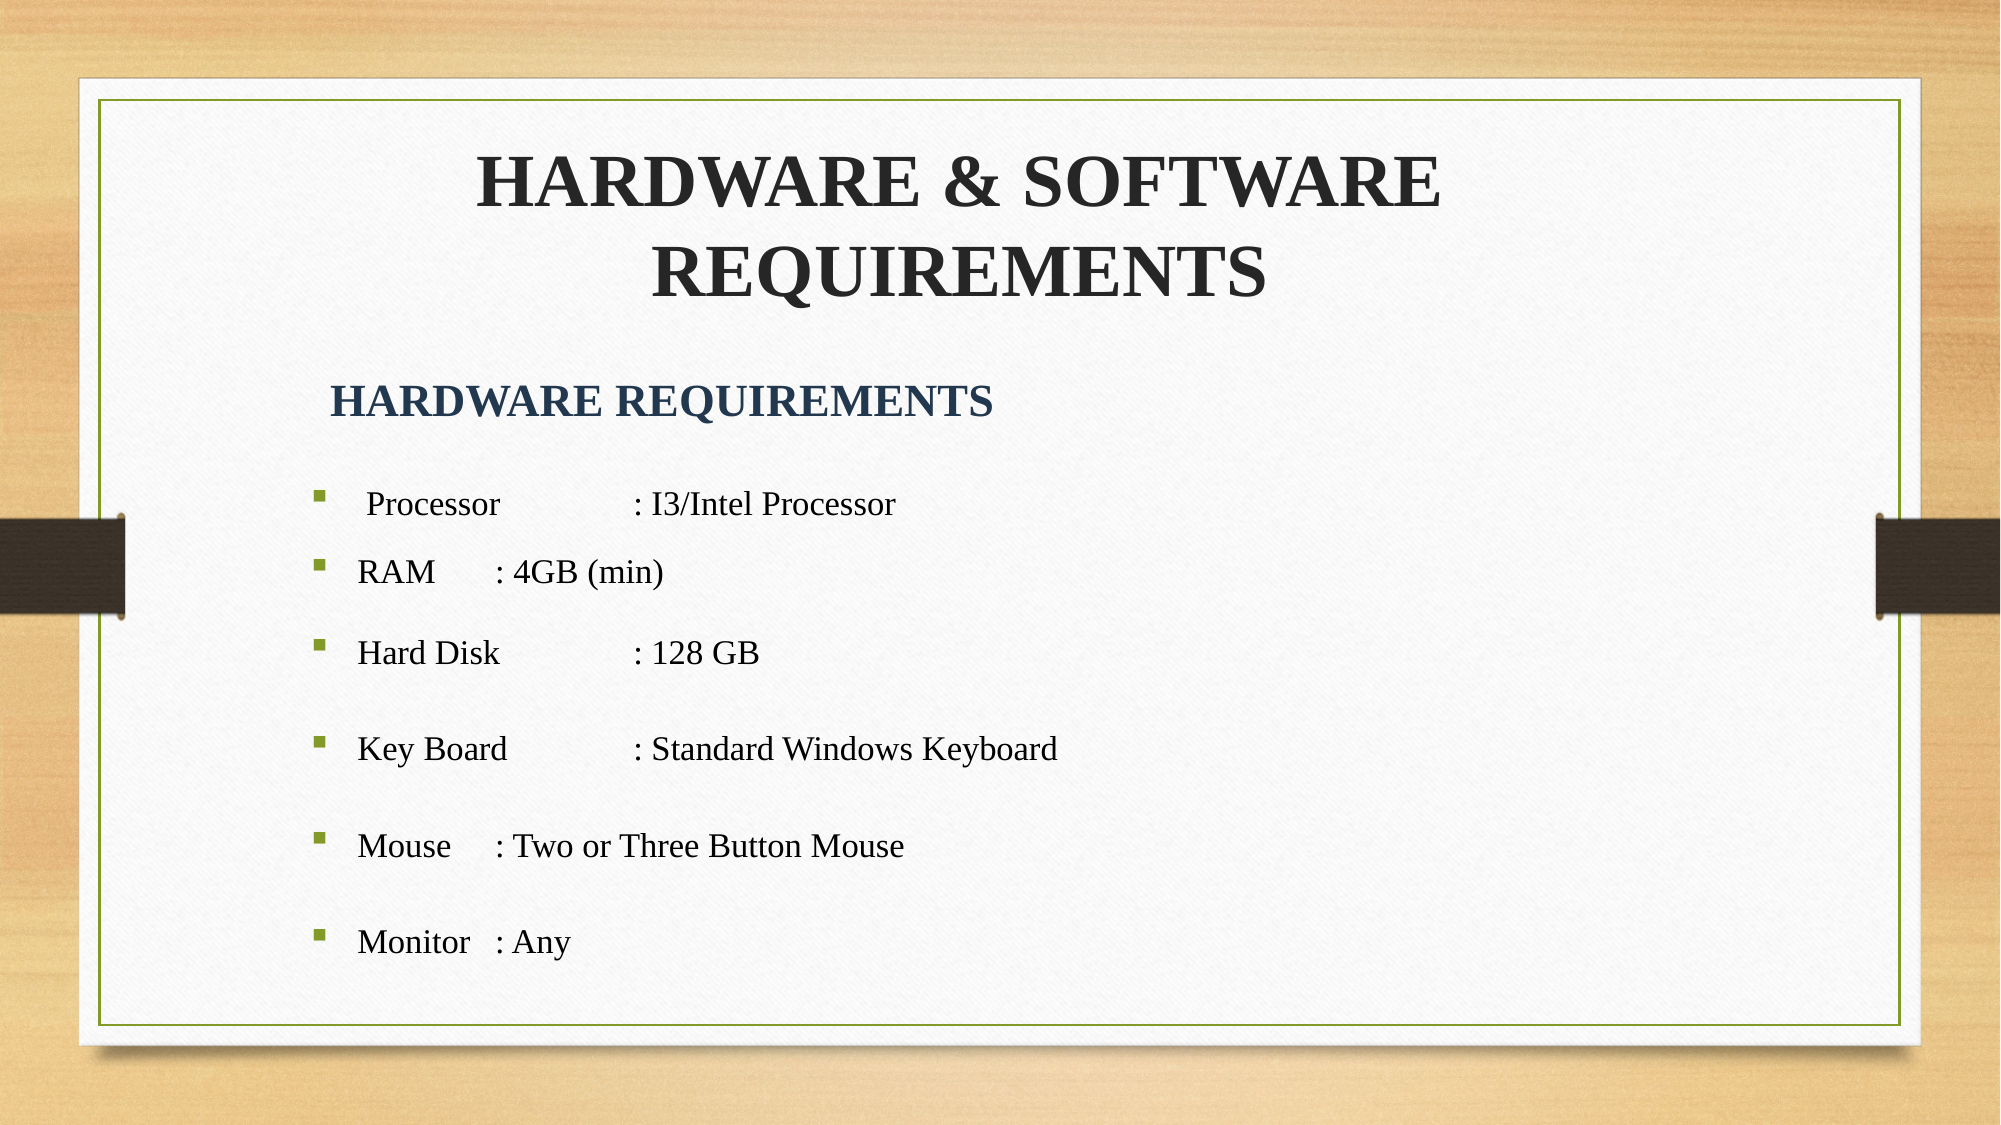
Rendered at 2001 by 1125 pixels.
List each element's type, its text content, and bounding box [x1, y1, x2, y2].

text_box HARDWARE REQUIREMENTS Processor : I3/Intel Processor RAM : 4GB (min) Hard Disk : 128 GB Key Board : Standard Windows Keyboard Mouse : Two or Three Button Mouse Monitor : Any [295, 335, 1707, 972]
text_box HARDWARE & SOFTWARE REQUIREMENTS [244, 124, 1676, 314]
picture [0, 0, 2001, 1125]
